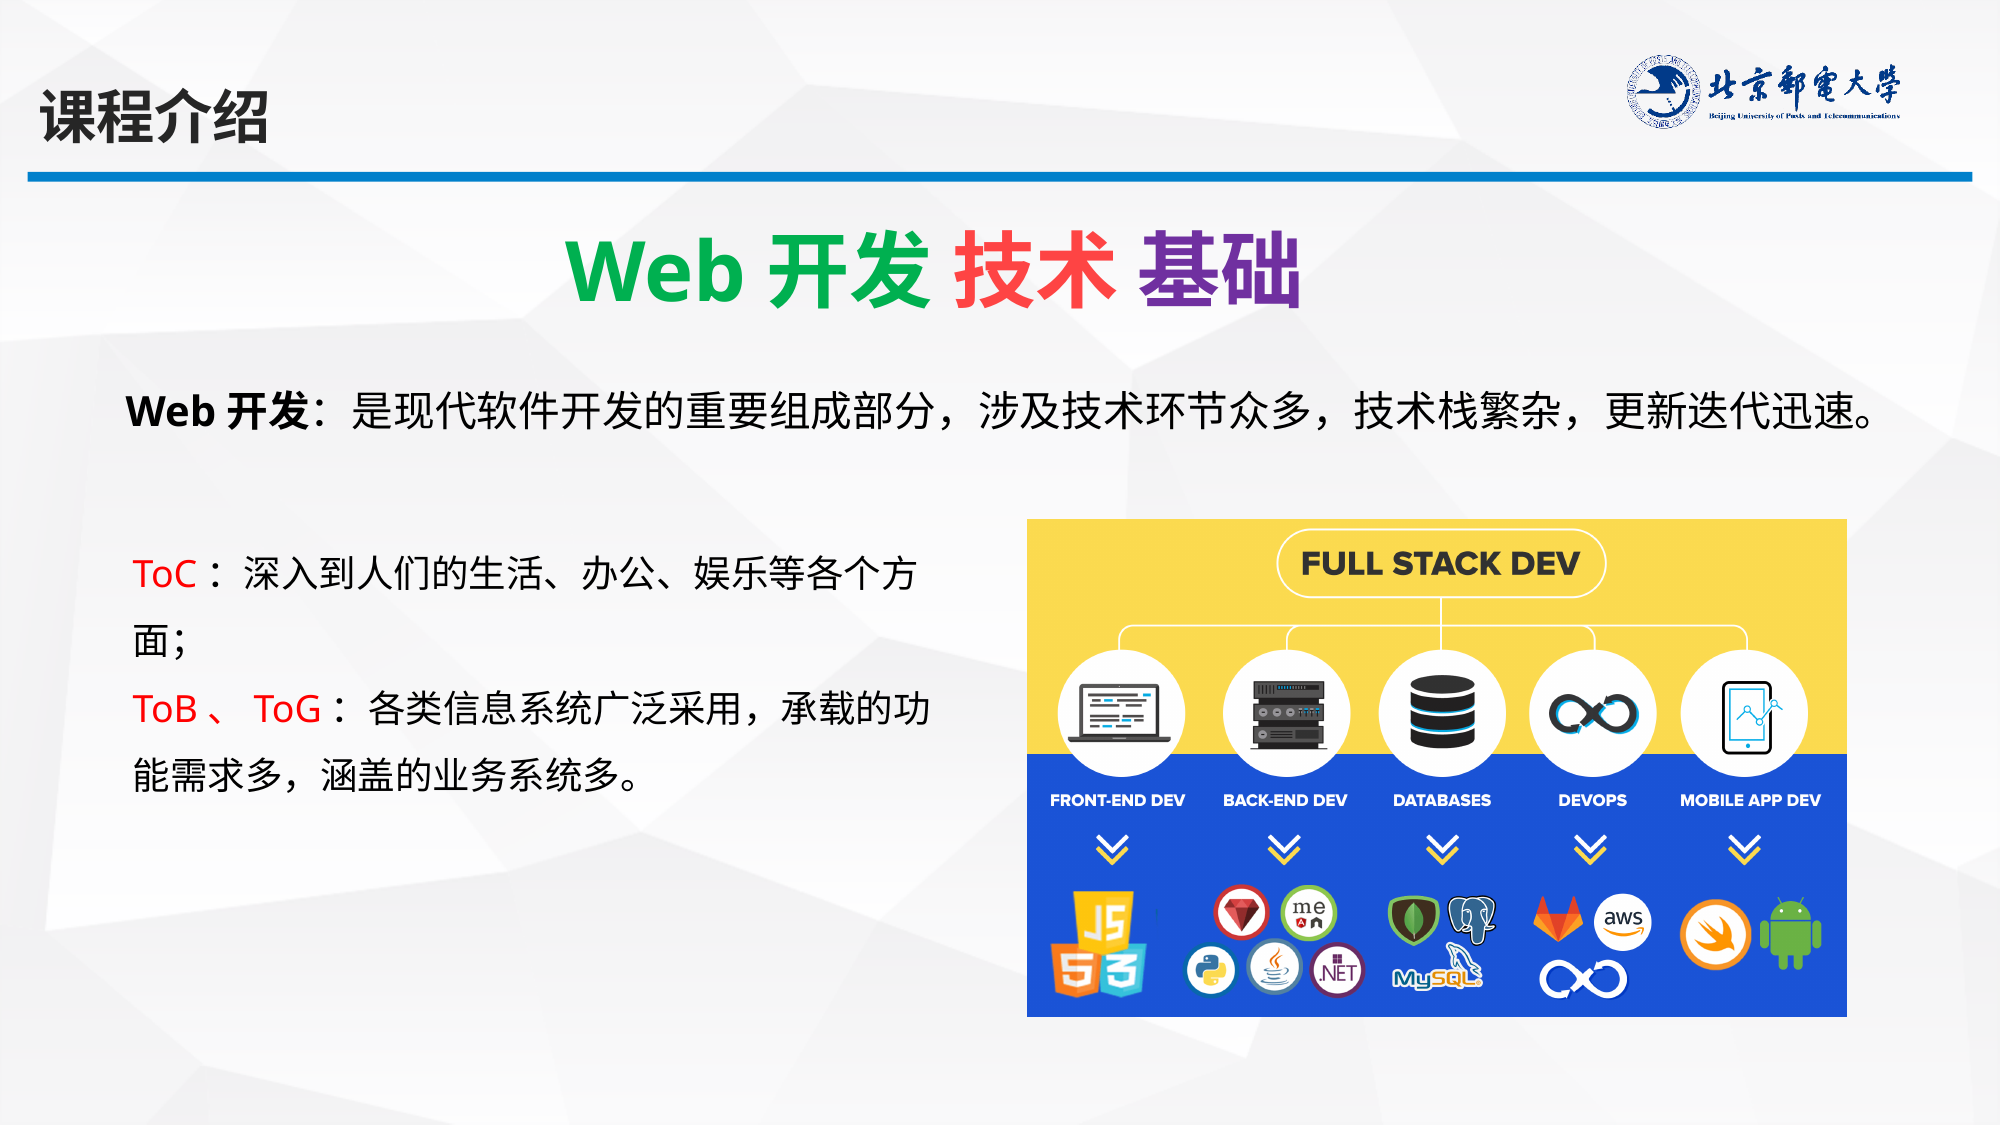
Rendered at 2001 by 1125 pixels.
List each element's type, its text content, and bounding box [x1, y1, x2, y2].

picture [0, 0, 2000, 1125]
text_box ToC：深入到人们的生活、办公、娱乐等各个方面； ToB、ToG：各类信息系统广泛采用，承载的功能需求多，涵盖的业务系统多。 [117, 519, 950, 805]
text_box Web开发 技术 基础 [551, 210, 1320, 326]
text_box Web开发：是现代软件开发的重要组成部分，涉及技术环节众多，技术栈繁杂，更新迭代迅速。 [110, 352, 1912, 442]
text_box 课程介绍 [23, 73, 794, 158]
text_box [26, 171, 1973, 183]
